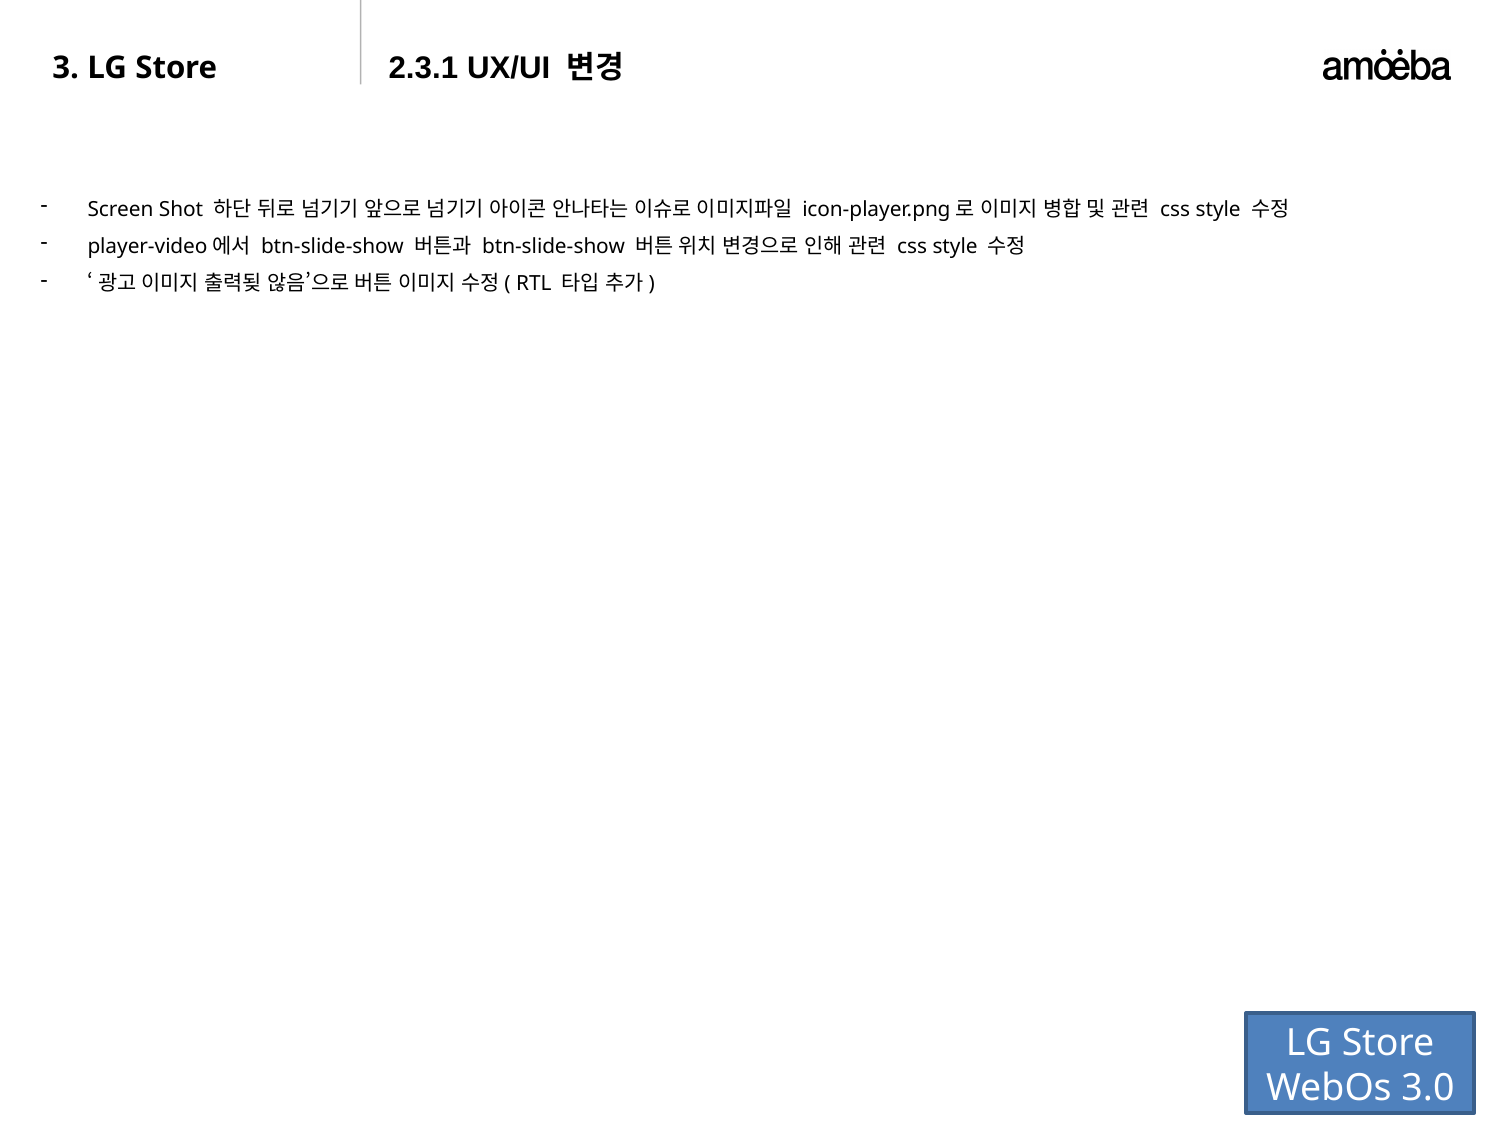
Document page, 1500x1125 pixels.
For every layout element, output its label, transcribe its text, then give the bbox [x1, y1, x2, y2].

text_box 3. LG Store [37, 38, 225, 93]
picture [1323, 48, 1451, 80]
text_box Screen Shot 하단 뒤로 넘기기 앞으로 넘기기 아이콘 안나타는 이슈로 이미지파일 icon-player.png로 이미지 병합 및 관련 css style 수정 player-video에서 btn-slide-show 버튼과 btn-slide-show 버튼 위치 변경으로 인해 관련 css style 수정 ‘광고 이미지 출력됮 않음’으로 버튼 이미지 수정( RTL 타입 추가) [25, 174, 1475, 304]
text_box LG Store WebOs 3.0 [1244, 1011, 1476, 1115]
text_box 2.3.1 UX/UI 변경 [373, 38, 632, 93]
